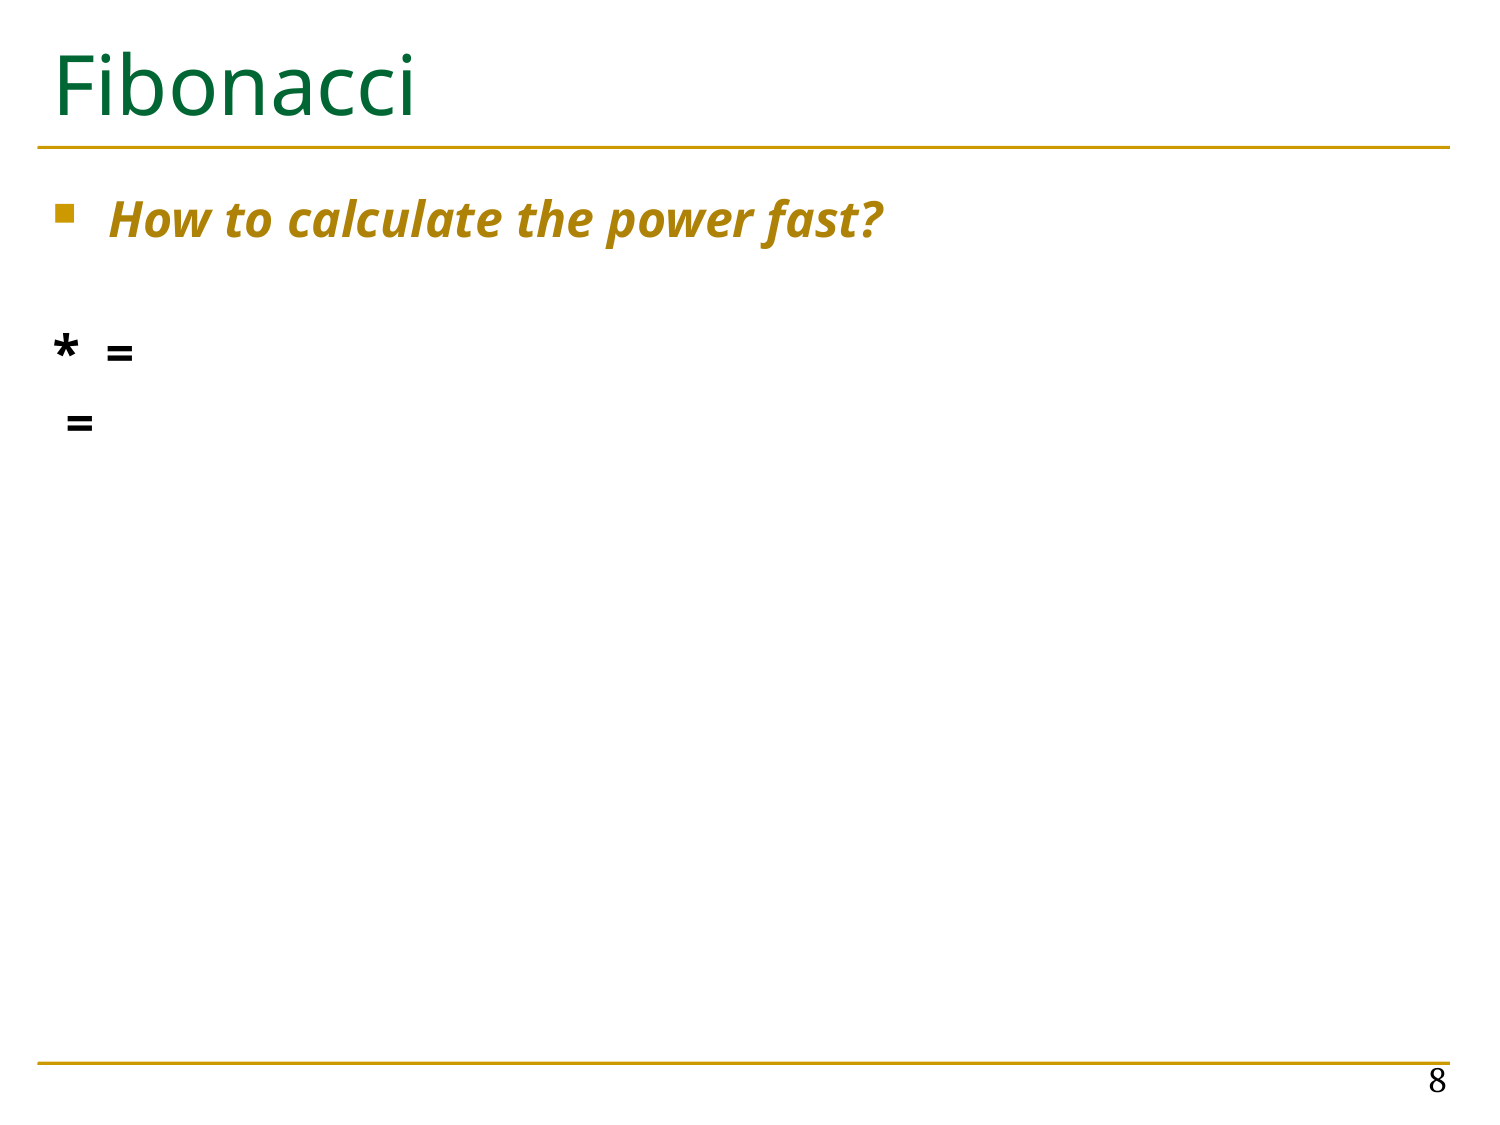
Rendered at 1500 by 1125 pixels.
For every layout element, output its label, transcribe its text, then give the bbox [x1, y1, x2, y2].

slide_number 8 [1111, 1036, 1462, 1112]
title Fibonacci [37, 24, 1450, 200]
